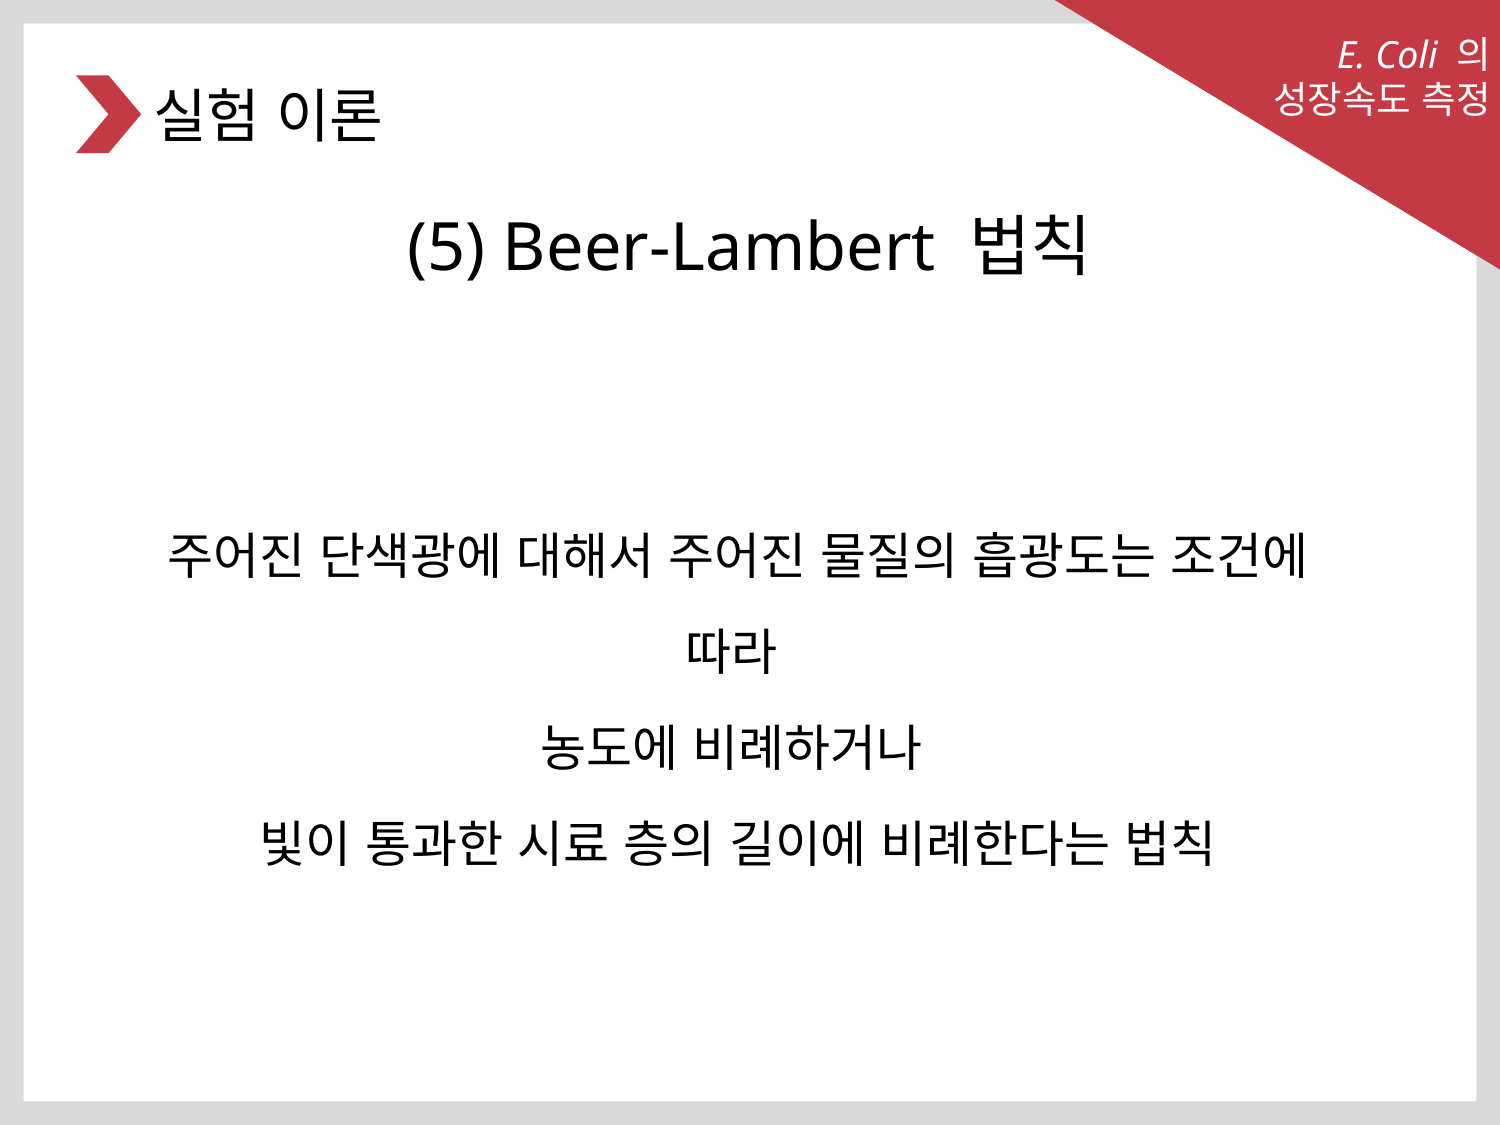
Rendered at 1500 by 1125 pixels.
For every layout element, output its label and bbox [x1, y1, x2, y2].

text_box [0, 0, 1500, 1125]
